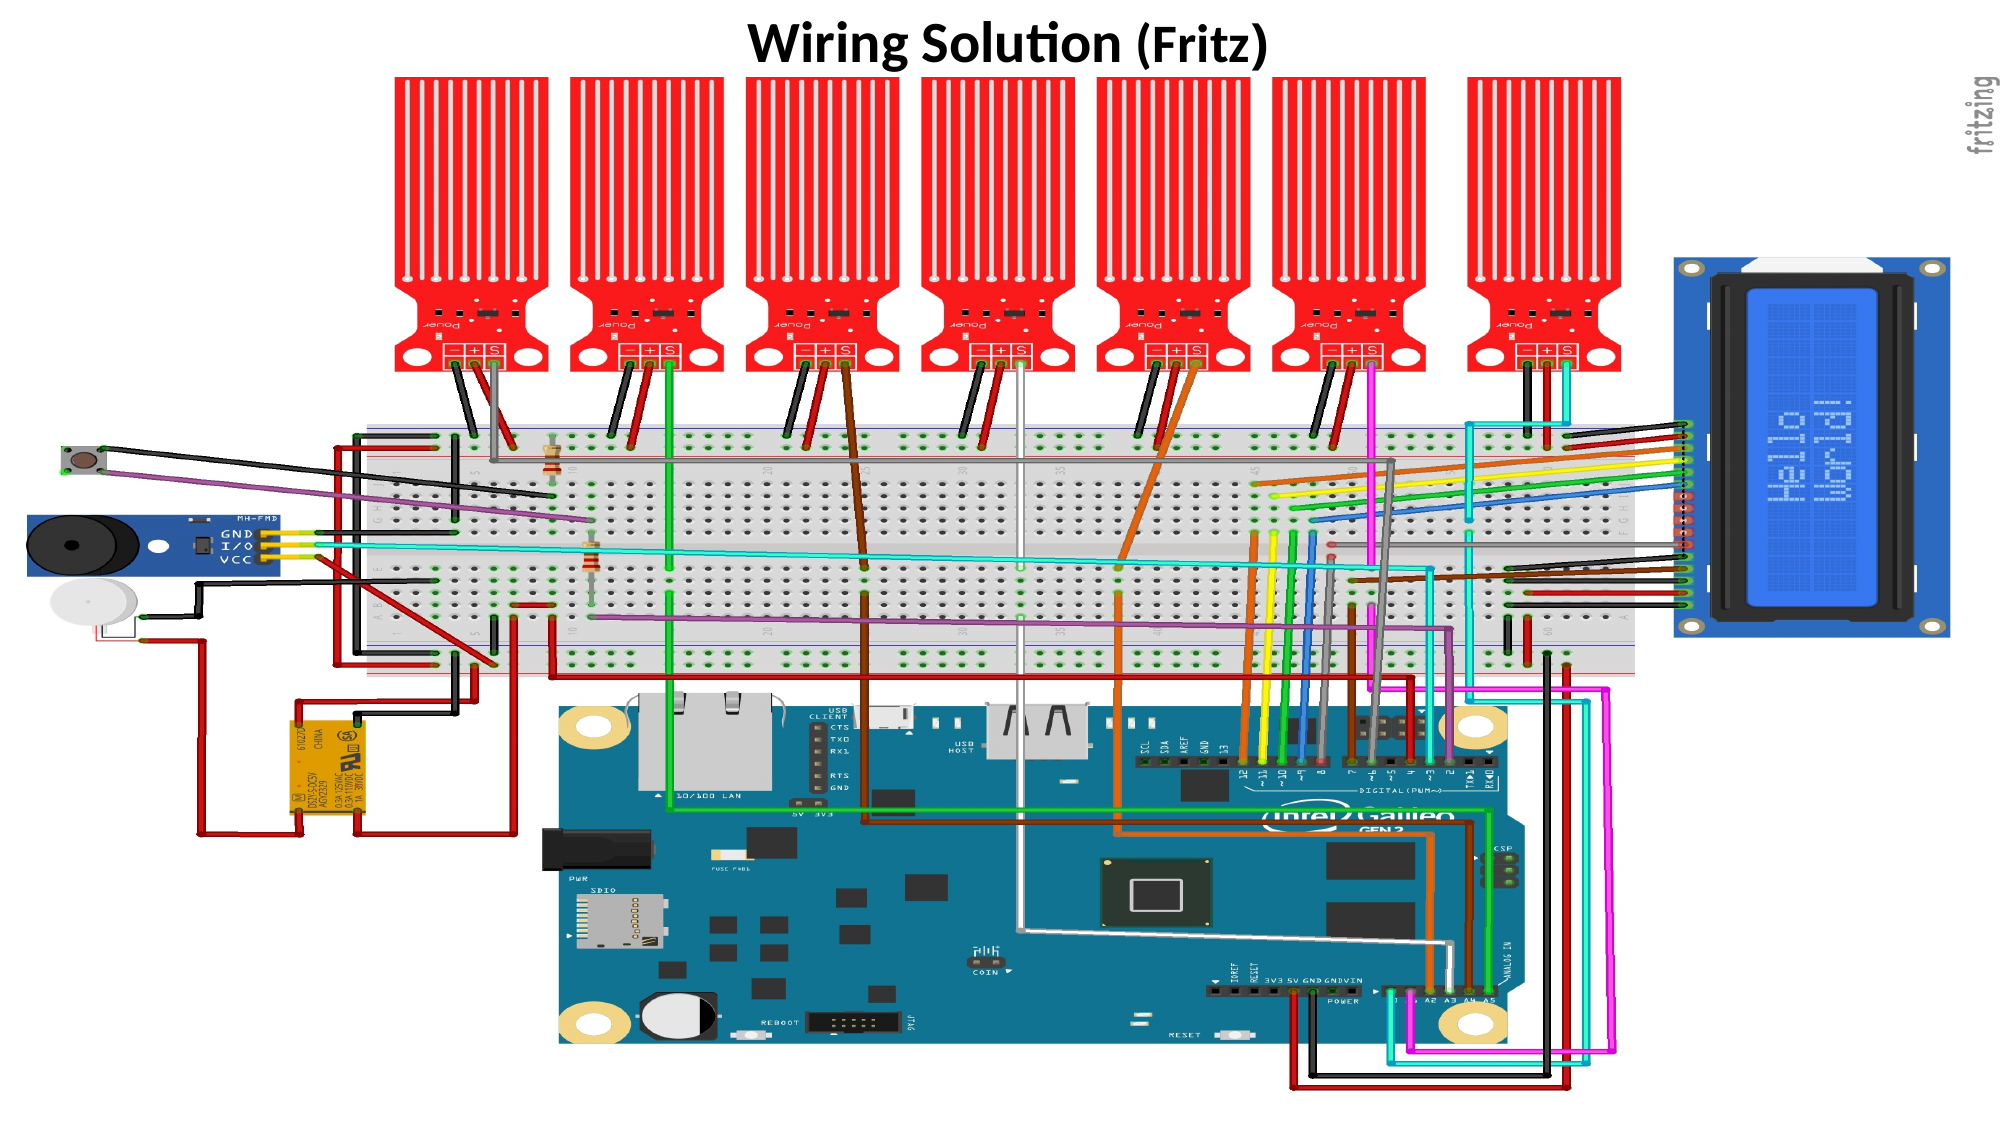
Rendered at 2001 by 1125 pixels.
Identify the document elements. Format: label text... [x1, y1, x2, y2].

picture [26, 77, 2000, 1093]
title Wiring Solution (Fritz) [17, 8, 2000, 78]
